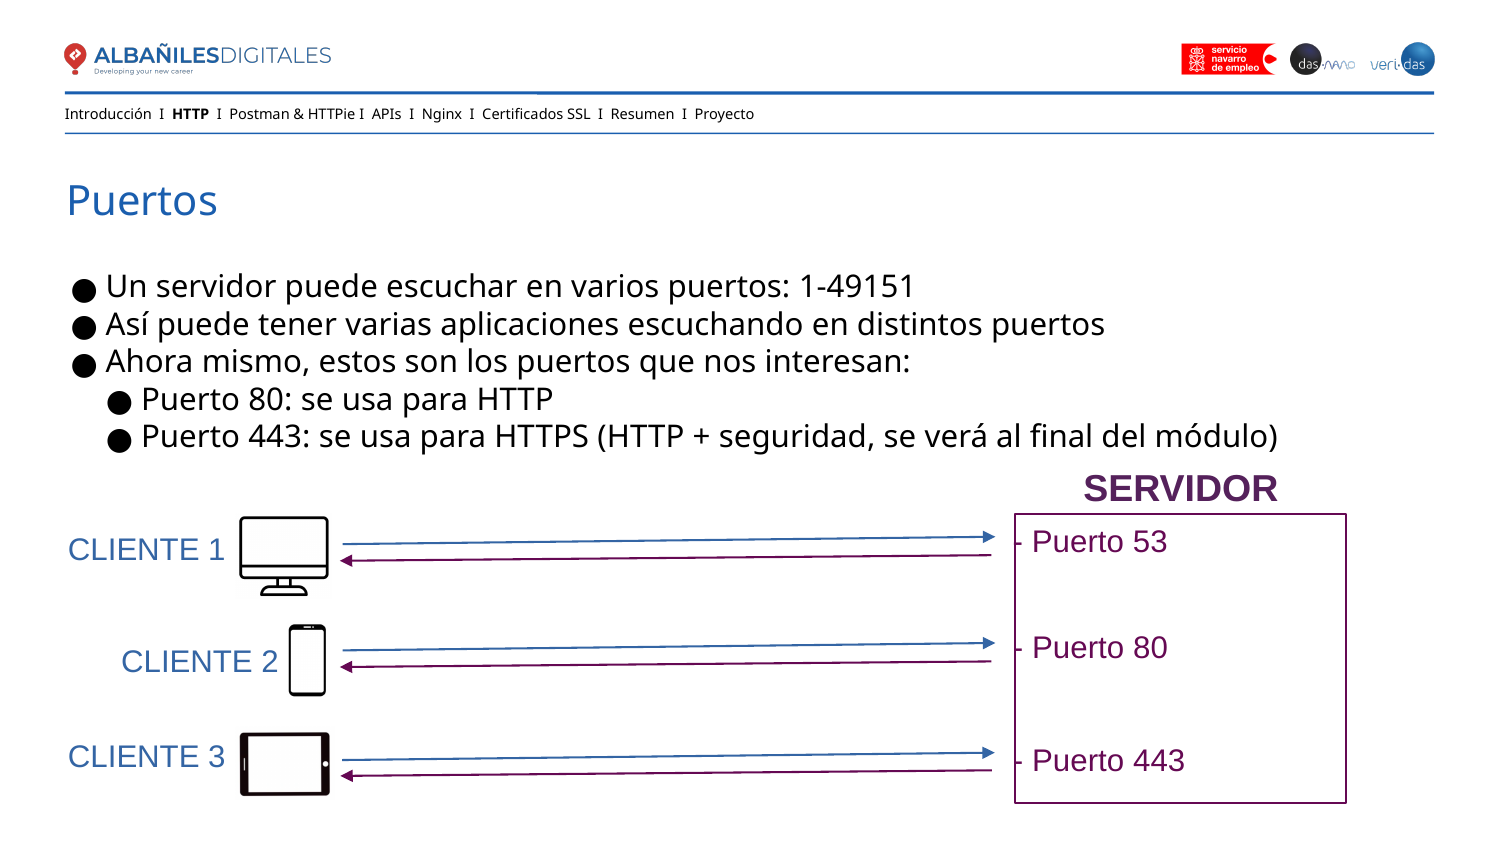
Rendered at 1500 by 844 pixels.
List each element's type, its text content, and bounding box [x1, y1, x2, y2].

text_box [339, 554, 992, 567]
text_box CLIENTE 1 [53, 521, 230, 579]
text_box CLIENTE 3 [53, 728, 243, 785]
text_box Un servidor puede escuchar en varios puertos: 1-49151 Así puede tener varias aplicaciones escuchando en distintos puertos Ahora mismo, estos son los puertos que nos interesan: Puerto 80: se usa para HTTP Puerto 443: se usa para HTTPS (HTTP + seguridad, se verá al final del módulo) [70, 266, 1453, 454]
picture [64, 43, 332, 75]
text_box [342, 746, 995, 761]
text_box Puertos [66, 179, 727, 225]
text_box [342, 530, 996, 545]
text_box - Puerto 53 [997, 513, 1240, 563]
picture [1370, 41, 1435, 76]
text_box - Puerto 443 [998, 732, 1252, 782]
text_box SERVIDOR [1039, 456, 1323, 514]
picture [235, 513, 332, 599]
text_box [1015, 513, 1347, 803]
text_box - Puerto 80 [998, 620, 1240, 670]
text_box CLIENTE 2 [106, 634, 281, 691]
text_box [340, 769, 992, 783]
picture [236, 713, 335, 813]
picture [1181, 43, 1277, 75]
picture [1290, 43, 1355, 75]
text_box Introducción I HTTP I Postman & HTTPie I APIs I Nginx I Certificados SSL I Resumen I Proyecto [64, 104, 1435, 123]
picture [286, 621, 331, 697]
text_box [342, 636, 996, 651]
text_box [339, 660, 992, 674]
